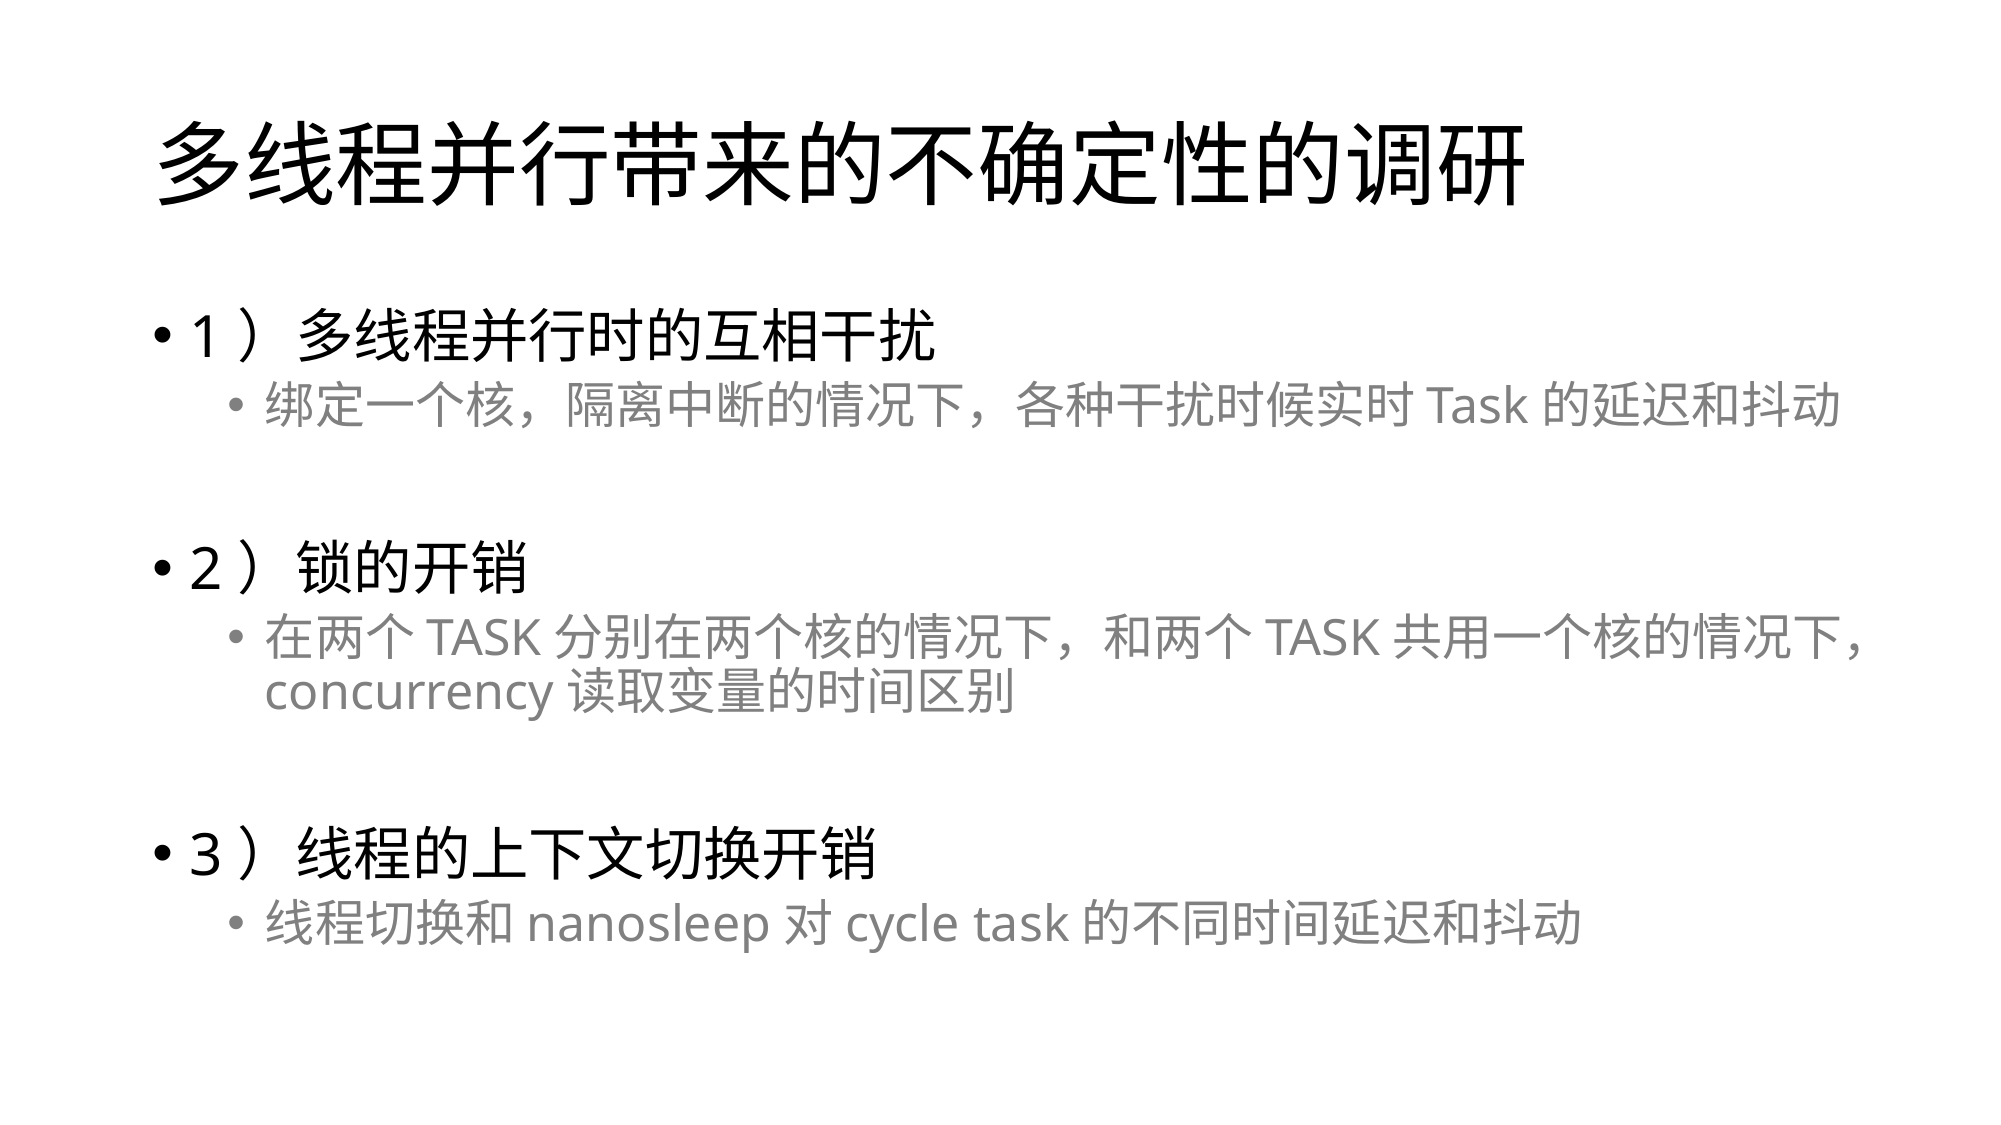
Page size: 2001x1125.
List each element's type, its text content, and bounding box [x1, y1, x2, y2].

title 多线程并行带来的不确定性的调研 [137, 59, 1863, 278]
list 1）多线程并行时的互相干扰 绑定一个核，隔离中断的情况下，各种干扰时候实时Task的延迟和抖动 2）锁的开销 在两个TASK分别在两个核的情况下，和两个TASK共用一个核的情况下，concurrency读取变量的时间区别 3）线程的上下文切换开销 线程切换和nanosleep对cycle task的不同时间延迟和抖动 [137, 299, 1863, 1014]
